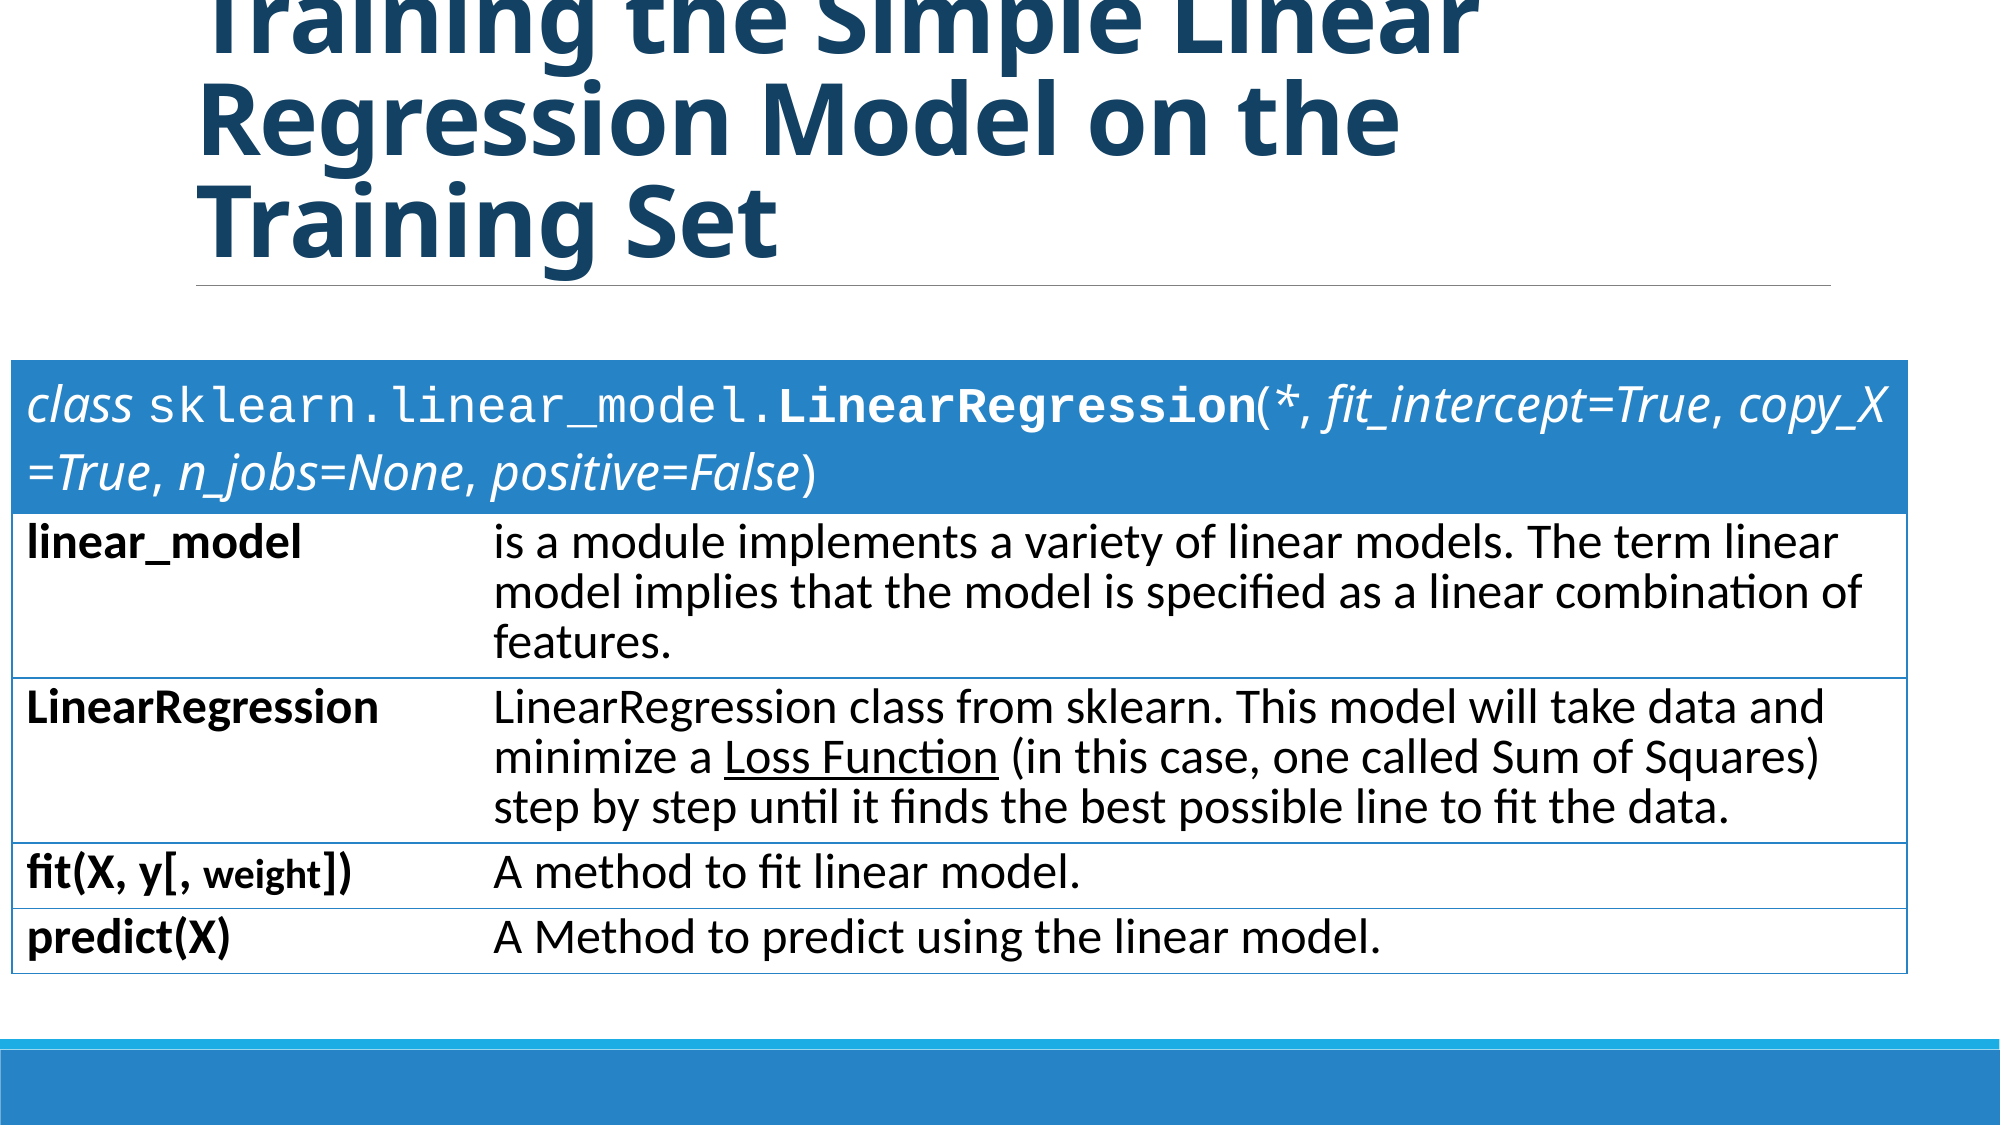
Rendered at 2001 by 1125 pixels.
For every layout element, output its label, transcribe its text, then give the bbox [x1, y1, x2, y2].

table_cell fit(X, y[, weight]) [13, 844, 478, 908]
title Training the Simple Linear Regression Model on the Training Set [180, 47, 1830, 285]
table_cell A method to fit linear model. [478, 844, 1906, 908]
table_cell linear_model [13, 514, 478, 677]
table_header class sklearn.linear_model.LinearRegression(*, fit_intercept=True, copy_X=True, n_jobs=None, positive=False) [13, 362, 1906, 512]
table_cell is a module implements a variety of linear models. The term linear model implies that the model is specified as a linear combination of features. [478, 514, 1906, 677]
table_cell predict(X) [13, 909, 478, 973]
table_cell LinearRegression [13, 679, 478, 842]
table_cell LinearRegression class from sklearn. This model will take data and minimize a Loss Function (in this case, one called Sum of Squares) step by step until it finds the best possible line to fit the data. [478, 679, 1906, 842]
table_cell A Method to predict using the linear model. [478, 909, 1906, 973]
